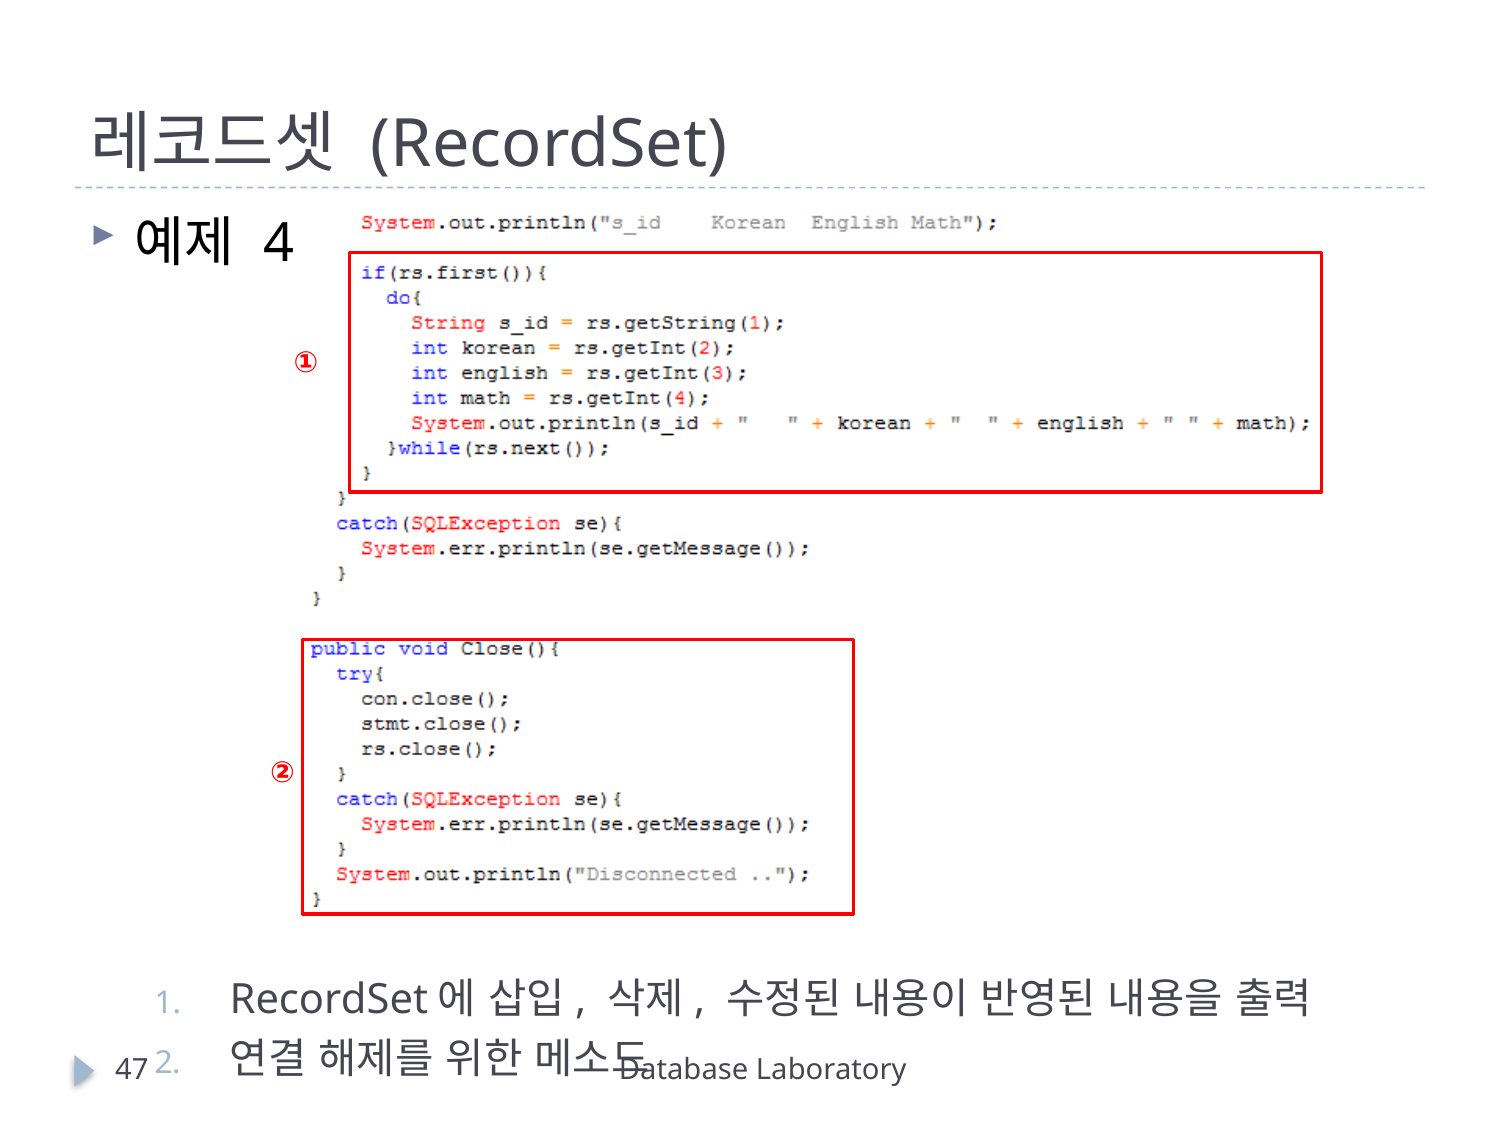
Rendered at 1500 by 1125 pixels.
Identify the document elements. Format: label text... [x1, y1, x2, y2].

list 예제 4 : RecordSet을 통한 삽입, 삭제, 수정 RecordSet에 삽입, 삭제, 수정된 내용이 반영된 내용을 출력 연결 해제를 위한 메소드 [74, 199, 1426, 1011]
slide_number 47 [100, 1042, 426, 1103]
picture [311, 210, 1325, 907]
text_box ② [255, 746, 302, 797]
text_box [302, 639, 306, 915]
title 레코드셋 (RecordSet) [74, 24, 1426, 188]
text_box ① [278, 336, 305, 386]
footer Database Laboratory [475, 1042, 1051, 1103]
